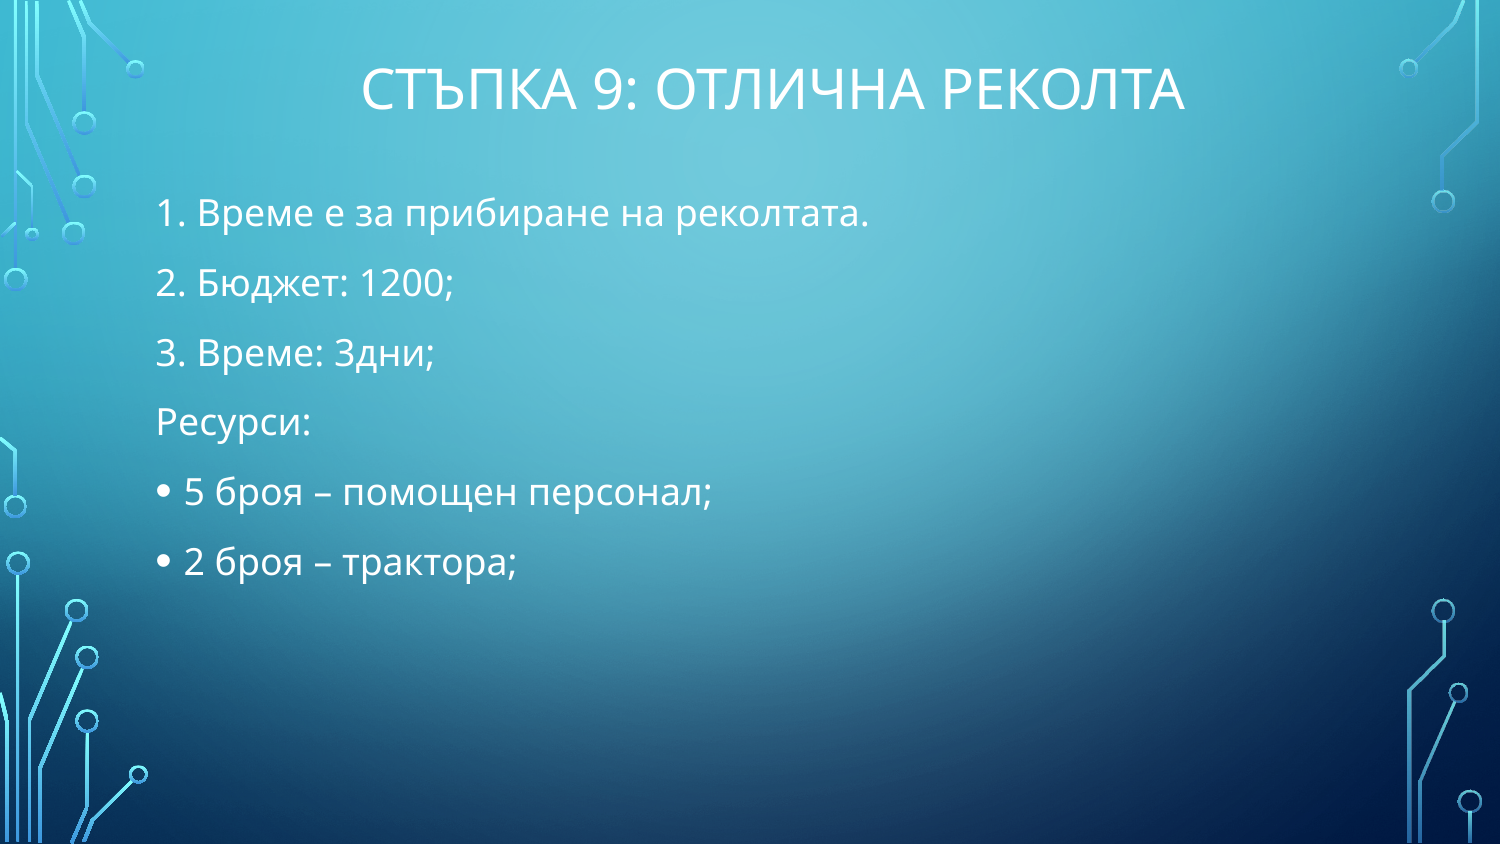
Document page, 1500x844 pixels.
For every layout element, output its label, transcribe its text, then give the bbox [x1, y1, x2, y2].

title Стъпка 9: Отлична реколта [163, 0, 1383, 182]
list 1. Време е за прибиране на реколтата. 2. Бюджет: 1200; 3. Време: 3дни; Ресурси: 5 броя – помощен персонал; 2 броя – трактора; [140, 172, 1360, 730]
